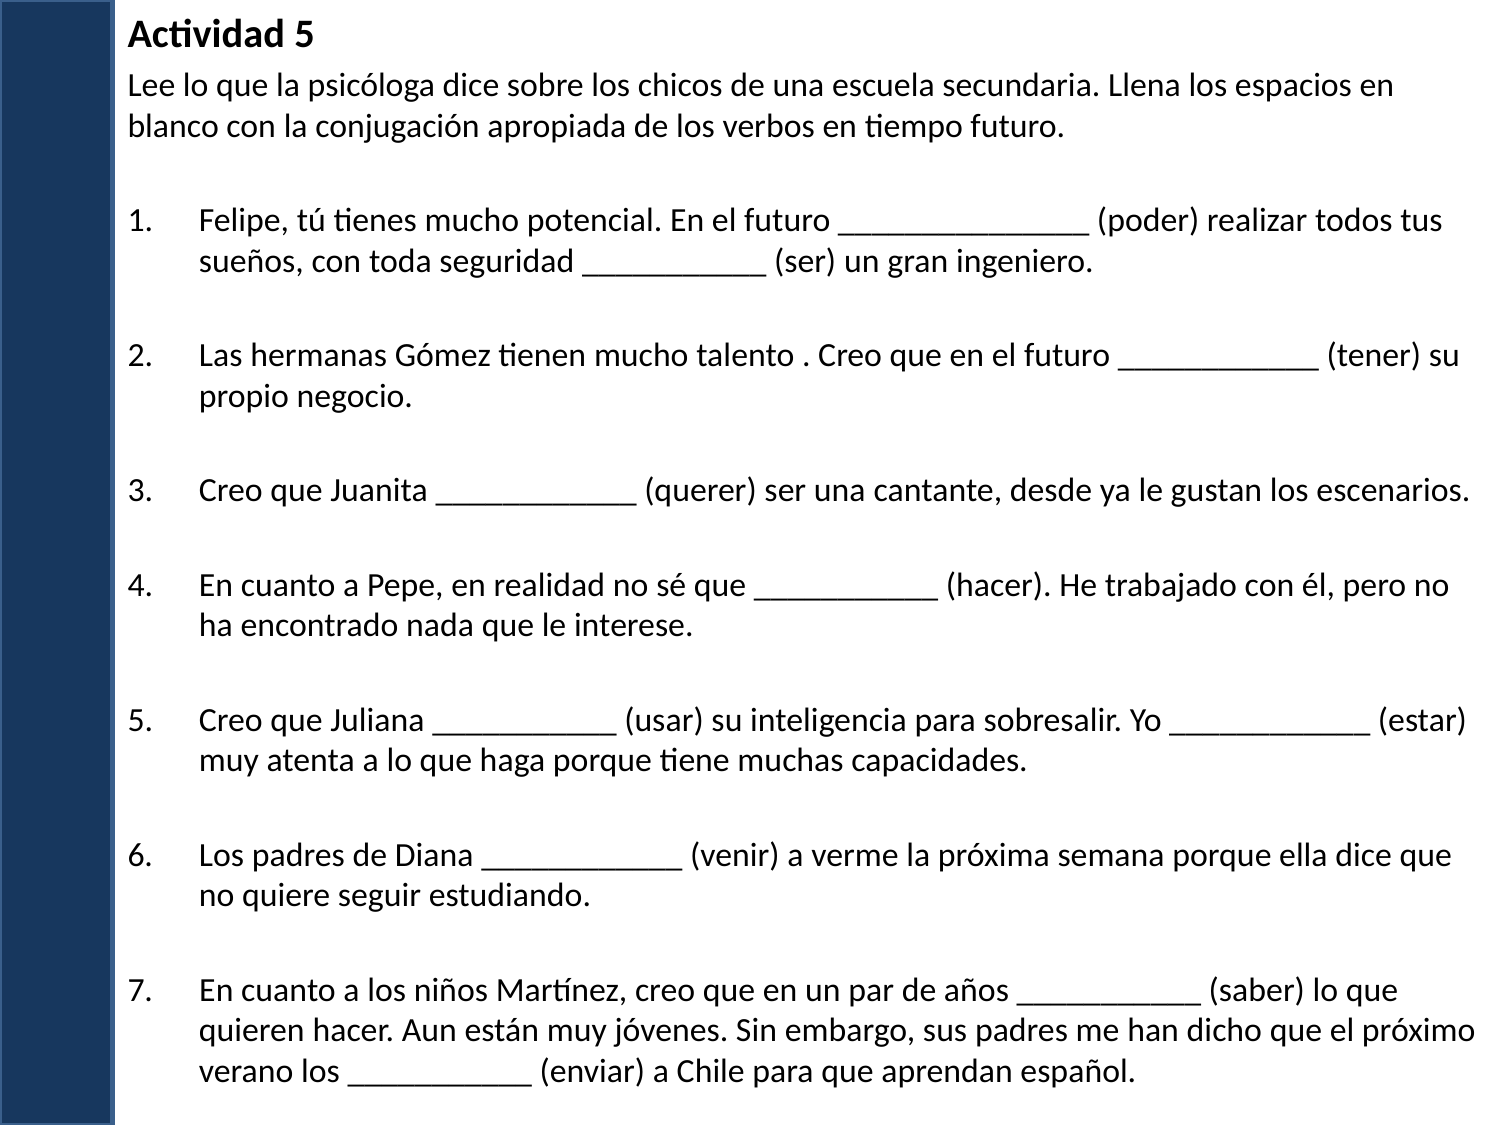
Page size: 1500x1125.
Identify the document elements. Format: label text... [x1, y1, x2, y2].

list Actividad 5 Lee lo que la psicóloga dice sobre los chicos de una escuela secundaria. Llena los espacios en blanco con la conjugación apropiada de los verbos en tiempo futuro. Felipe, tú tienes mucho potencial. En el futuro _______________ (poder) realizar todos tus sueños, con toda seguridad ___________ (ser) un gran ingeniero. Las hermanas Gómez tienen mucho talento . Creo que en el futuro ____________ (tener) su propio negocio. Creo que Juanita ____________ (querer) ser una cantante, desde ya le gustan los escenarios. En cuanto a Pepe, en realidad no sé que ___________ (hacer). He trabajado con él, pero no ha encontrado nada que le interese. Creo que Juliana ___________ (usar) su inteligencia para sobresalir. Yo ____________ (estar) muy atenta a lo que haga porque tiene muchas capacidades. 6. Los padres de Diana ____________ (venir) a verme la próxima semana porque ella dice que no quiere seguir estudiando. 7. En cuanto a los niños Martínez, creo que en un par de años ___________ (saber) lo que quieren hacer. Aun están muy jóvenes. Sin embargo, sus padres me han dicho que el próximo verano los ___________ (enviar) a Chile para que aprendan español. [115, 0, 1500, 1125]
text_box [0, 0, 115, 1125]
